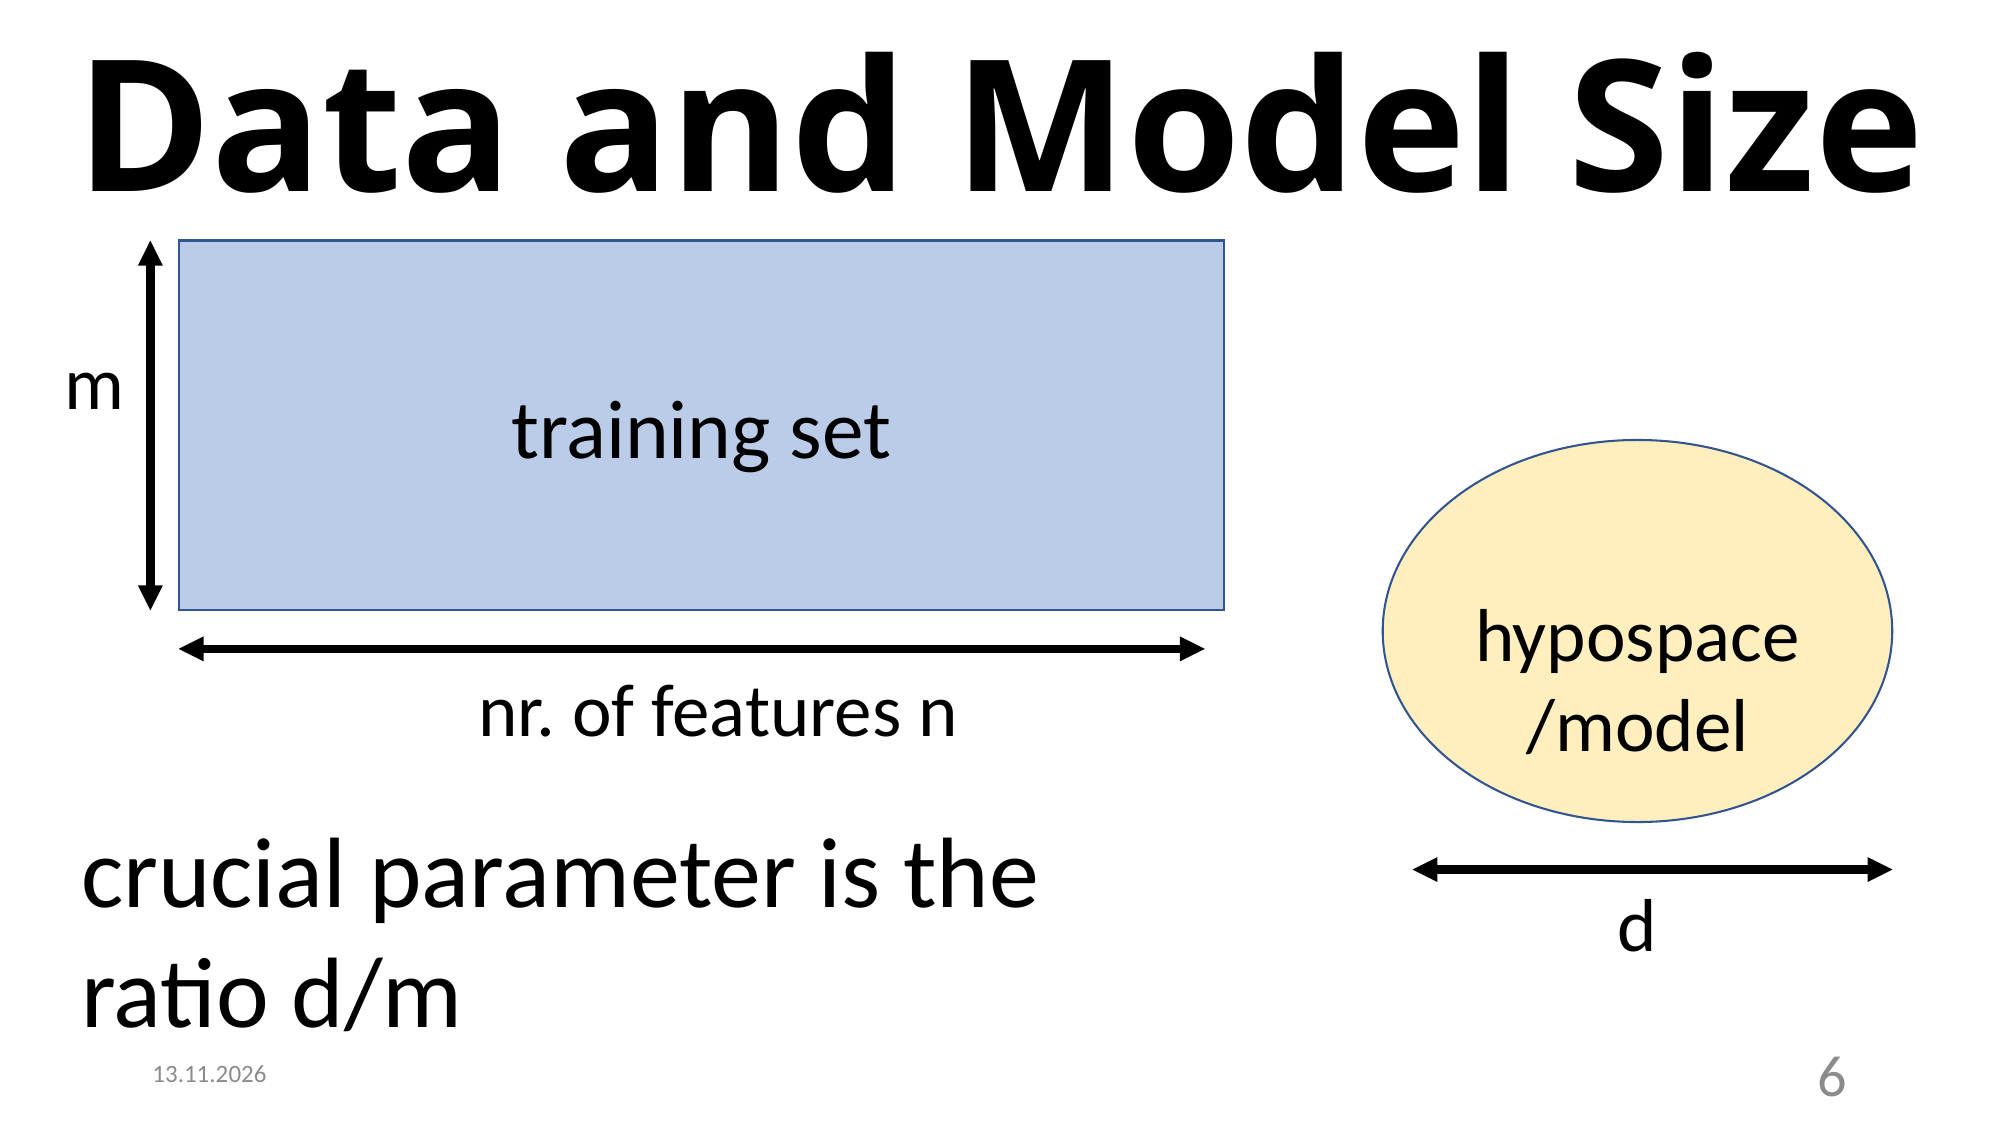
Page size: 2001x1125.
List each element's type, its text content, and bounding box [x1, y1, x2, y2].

text_box hypospace/model [1381, 438, 1894, 824]
title Data and Model Size [61, 23, 2000, 241]
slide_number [137, 1042, 588, 1103]
slide_number 6 [1412, 1042, 1863, 1103]
text_box d [1602, 870, 1673, 975]
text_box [61, 240, 1224, 761]
text_box crucial parameter is the ratio d/m [66, 799, 1078, 1055]
